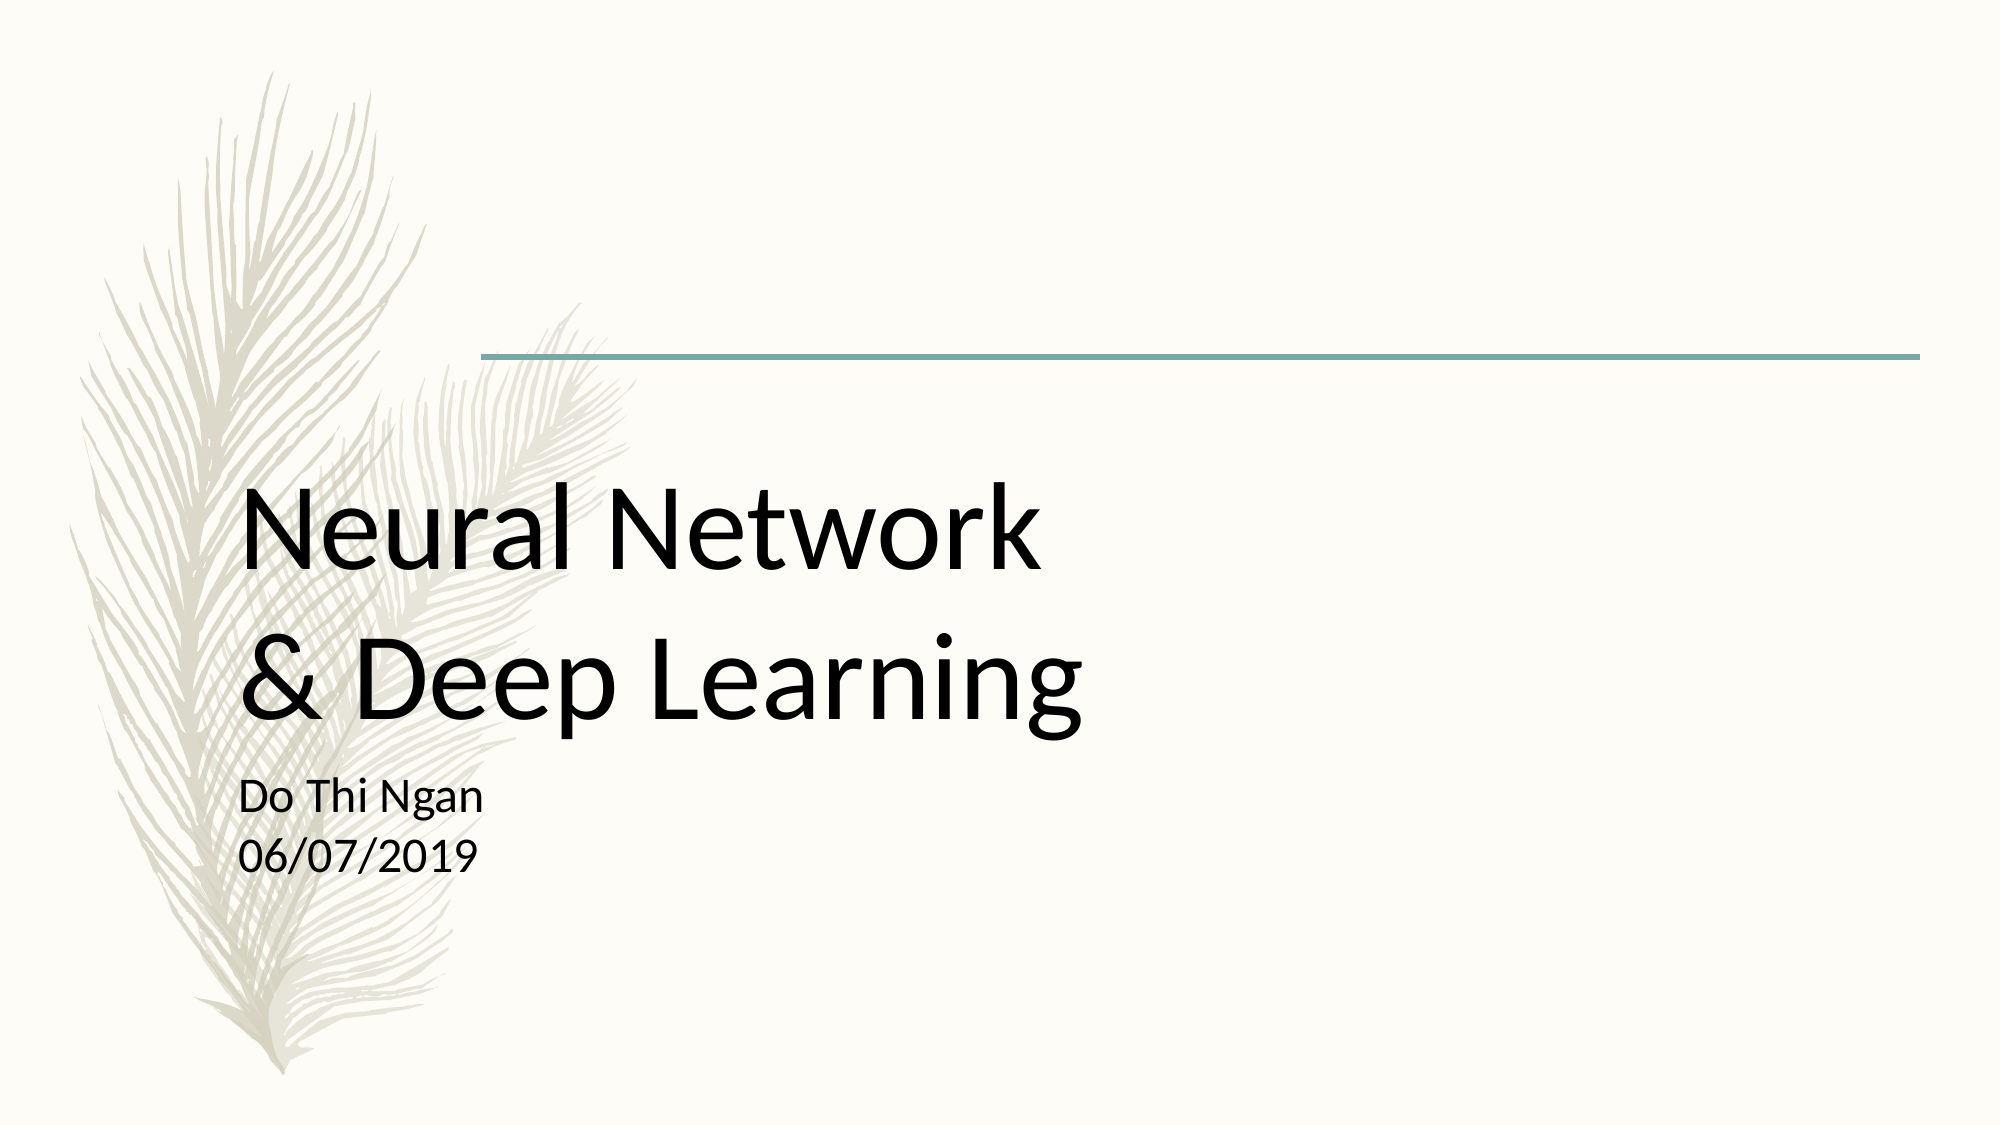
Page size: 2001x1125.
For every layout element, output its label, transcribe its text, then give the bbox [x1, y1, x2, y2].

text_box Do Thi Ngan 06/07/2019 [223, 755, 916, 891]
text_box Neural Network & Deep Learning [223, 437, 1892, 752]
